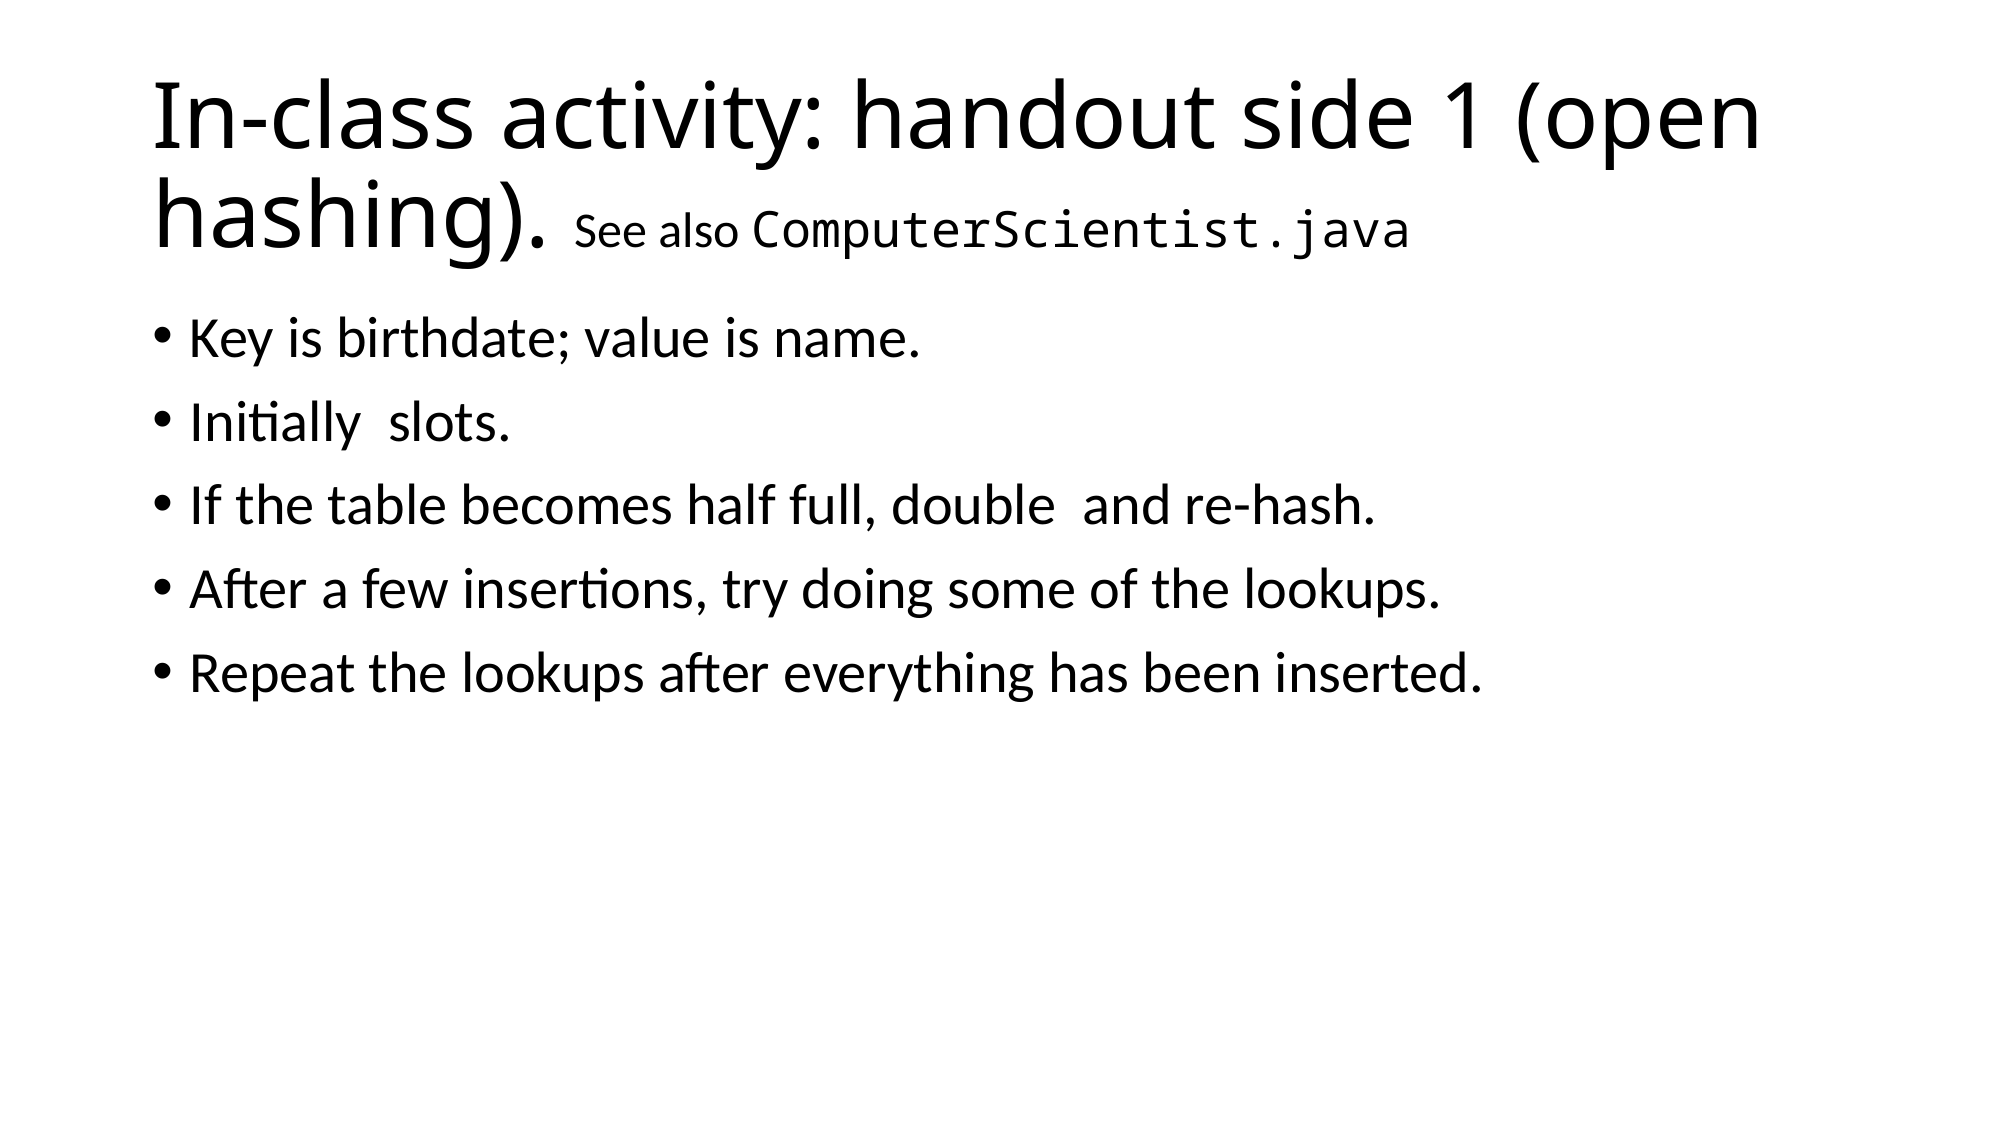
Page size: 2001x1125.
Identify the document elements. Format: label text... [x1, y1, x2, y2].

title In-class activity: handout side 1 (open hashing). See also ComputerScientist.java [137, 59, 1863, 278]
